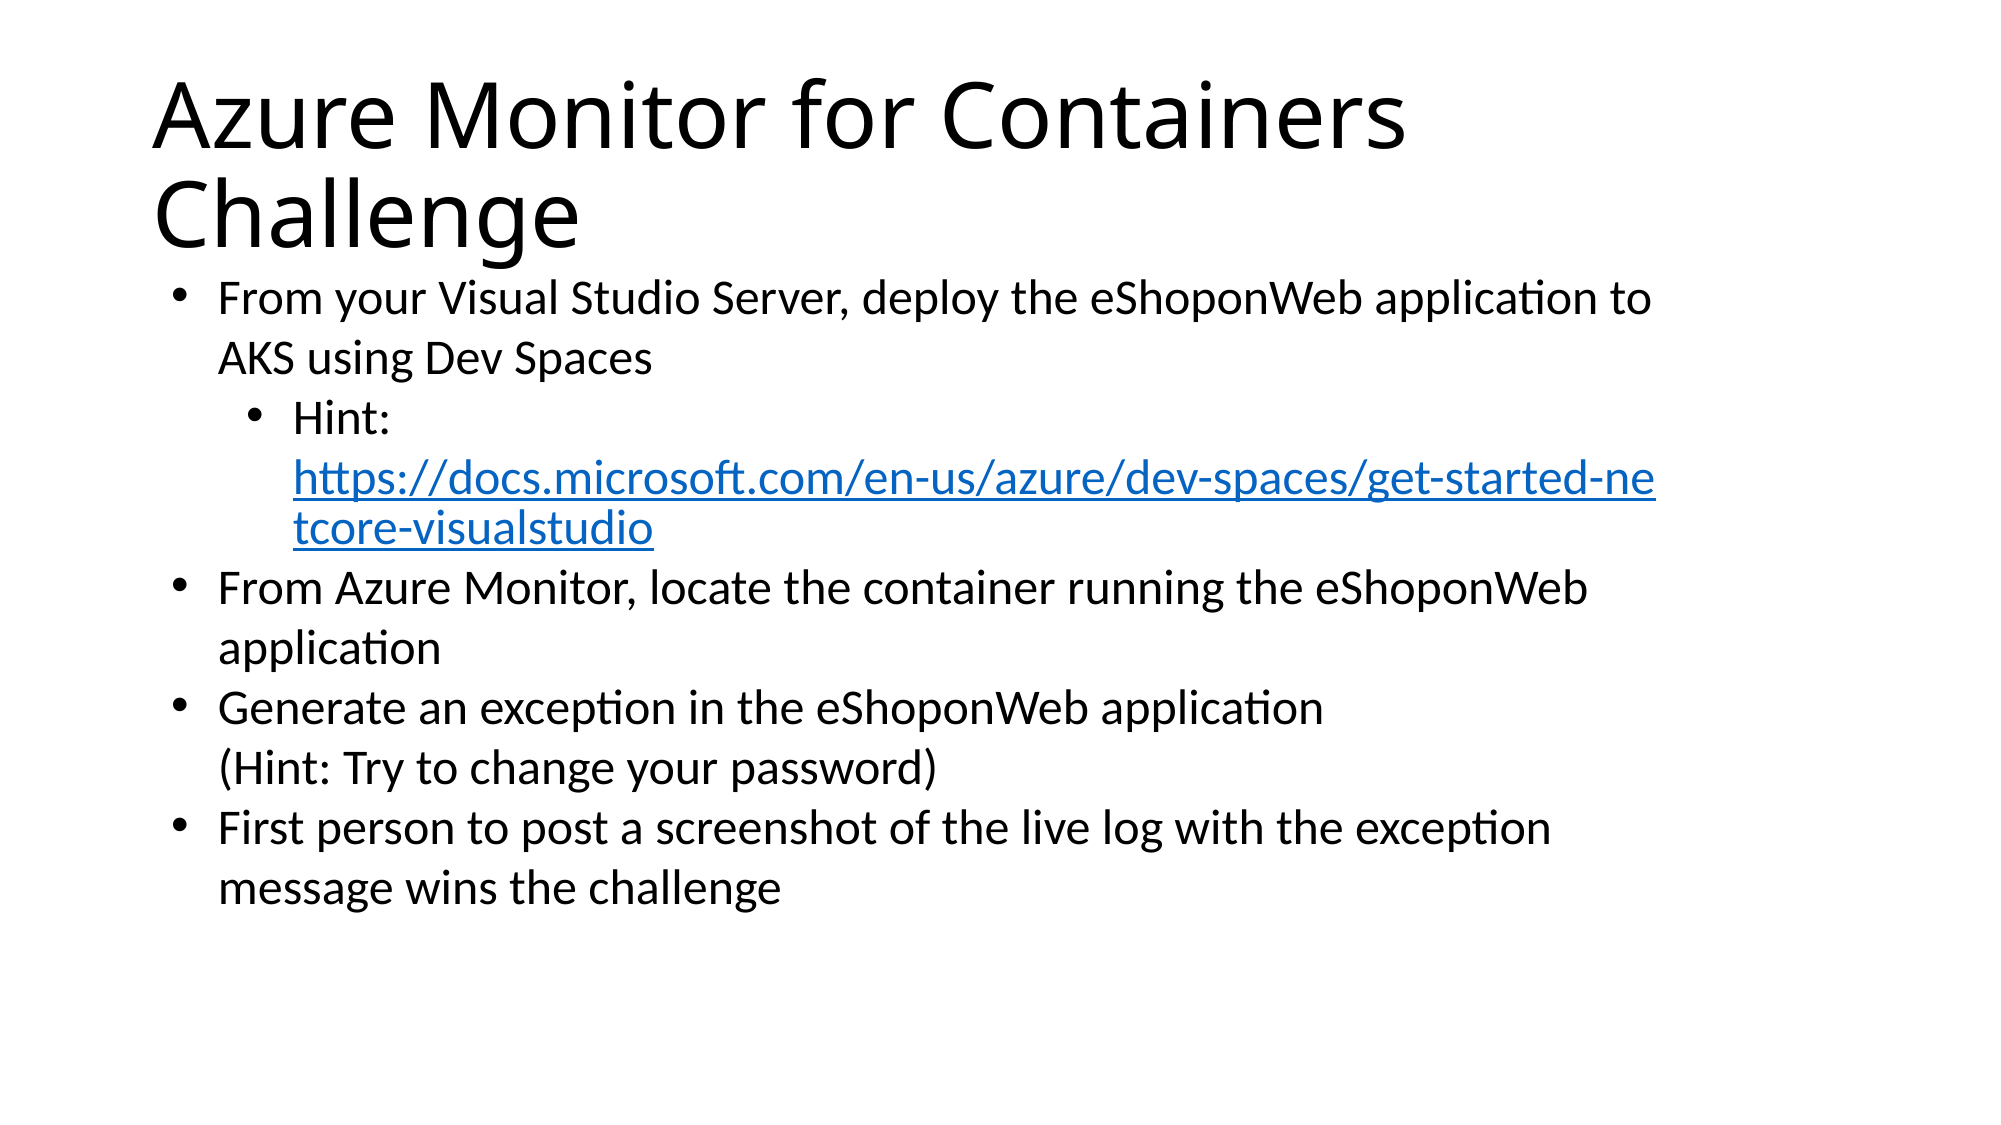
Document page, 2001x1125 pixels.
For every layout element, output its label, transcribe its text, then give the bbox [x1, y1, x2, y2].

text_box From your Visual Studio Server, deploy the eShoponWeb application to AKS using Dev Spaces Hint: https://docs.microsoft.com/en-us/azure/dev-spaces/get-started-netcore-visualstudio From Azure Monitor, locate the container running the eShoponWeb application Generate an exception in the eShoponWeb application (Hint: Try to change your password) First person to post a screenshot of the live log with the exception message wins the challenge [156, 257, 1684, 872]
title Azure Monitor for Containers Challenge [137, 59, 1863, 247]
list [137, 247, 1863, 1014]
